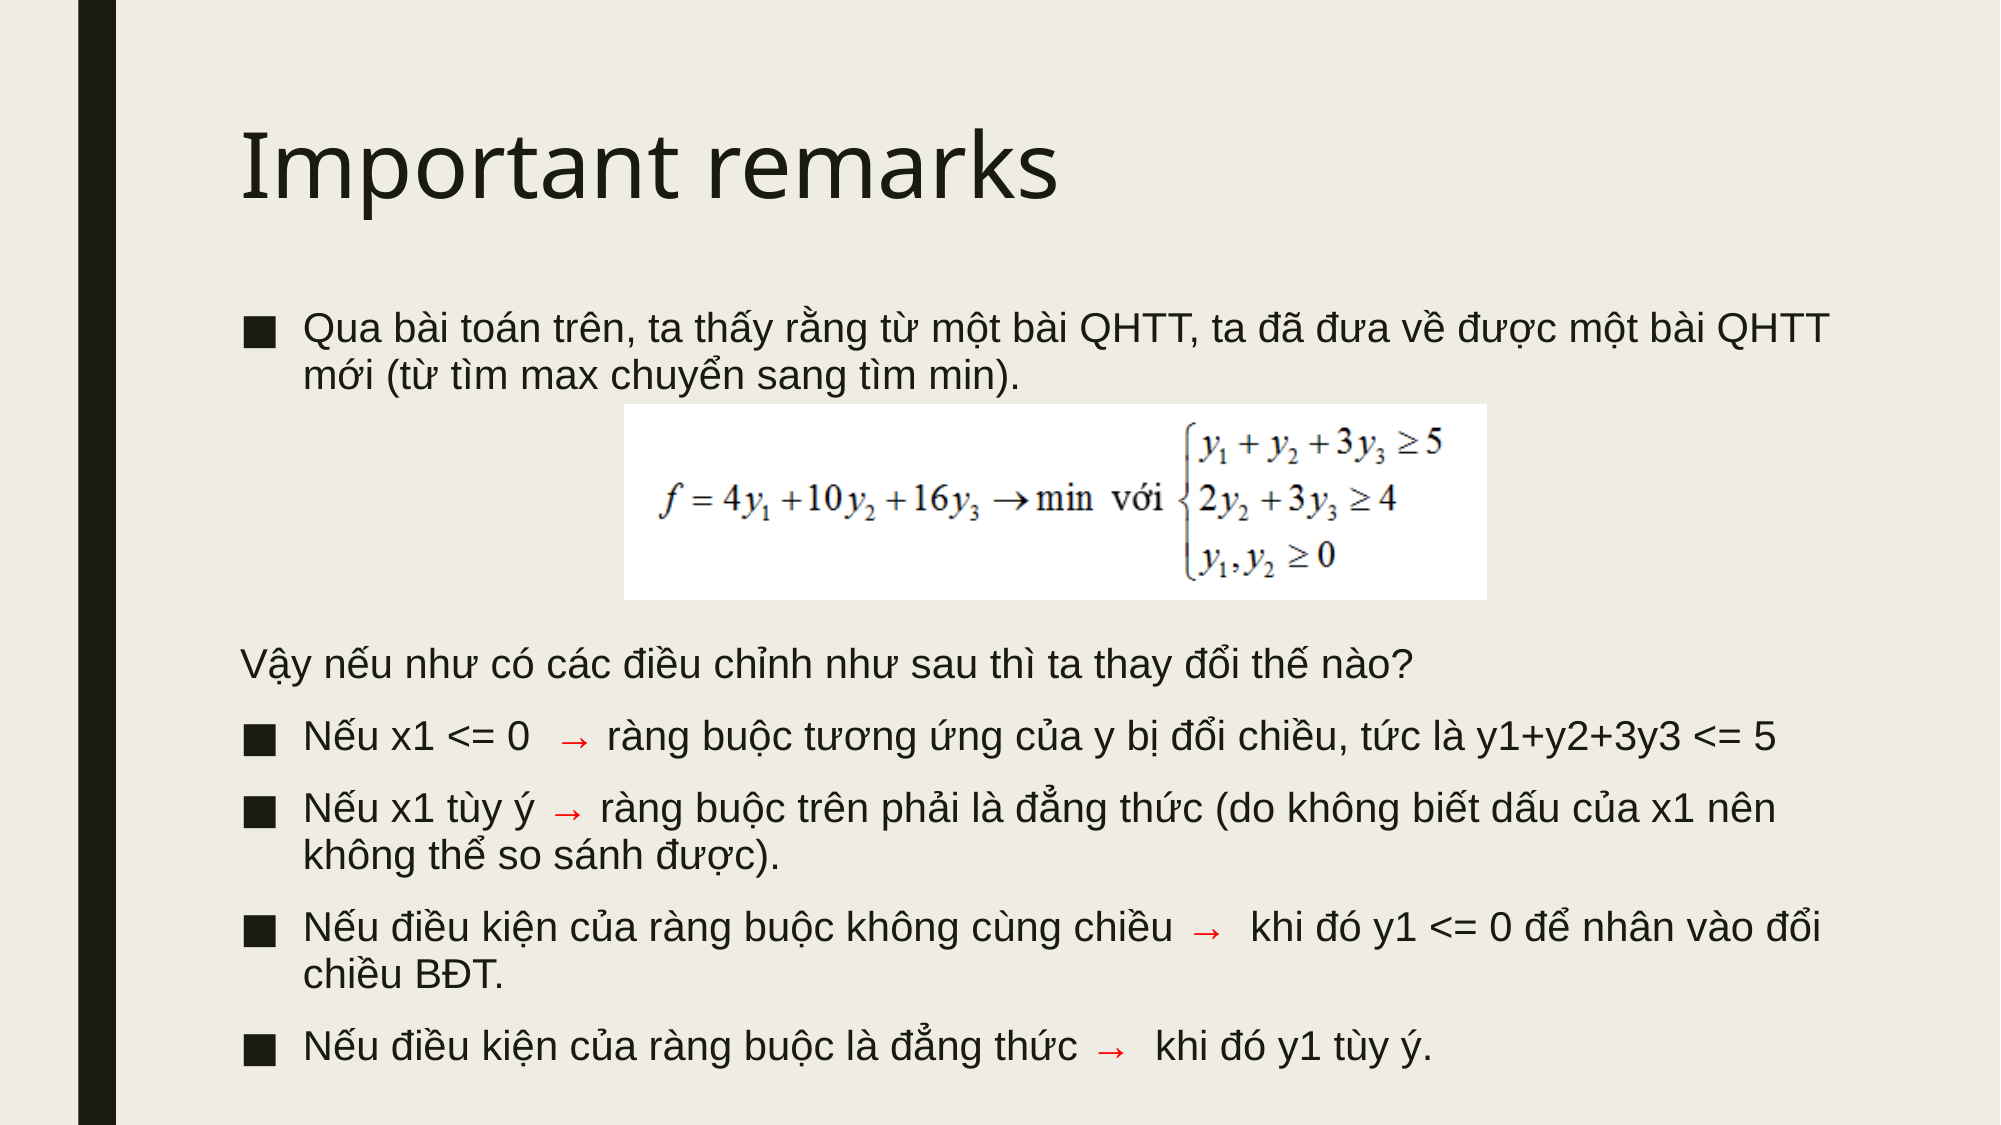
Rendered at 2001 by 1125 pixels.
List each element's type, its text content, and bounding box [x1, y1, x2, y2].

list Qua bài toán trên, ta thấy rằng từ một bài QHTT, ta đã đưa về được một bài QHTT mới (từ tìm max chuyển sang tìm min). Vậy nếu như có các điều chỉnh như sau thì ta thay đổi thế nào? Nếu x1 <= 0 → ràng buộc tương ứng của y bị đổi chiều, tức là y1+y2+3y3 <= 5 Nếu x1 tùy ý → ràng buộc trên phải là đẳng thức (do không biết dấu của x1 nên không thể so sánh được). Nếu điều kiện của ràng buộc không cùng chiều → khi đó y1 <= 0 để nhân vào đổi chiều BĐT. Nếu điều kiện của ràng buộc là đẳng thức → khi đó y1 tùy ý. [225, 297, 1887, 1089]
title Important remarks [225, 112, 1800, 297]
picture [624, 404, 1487, 600]
